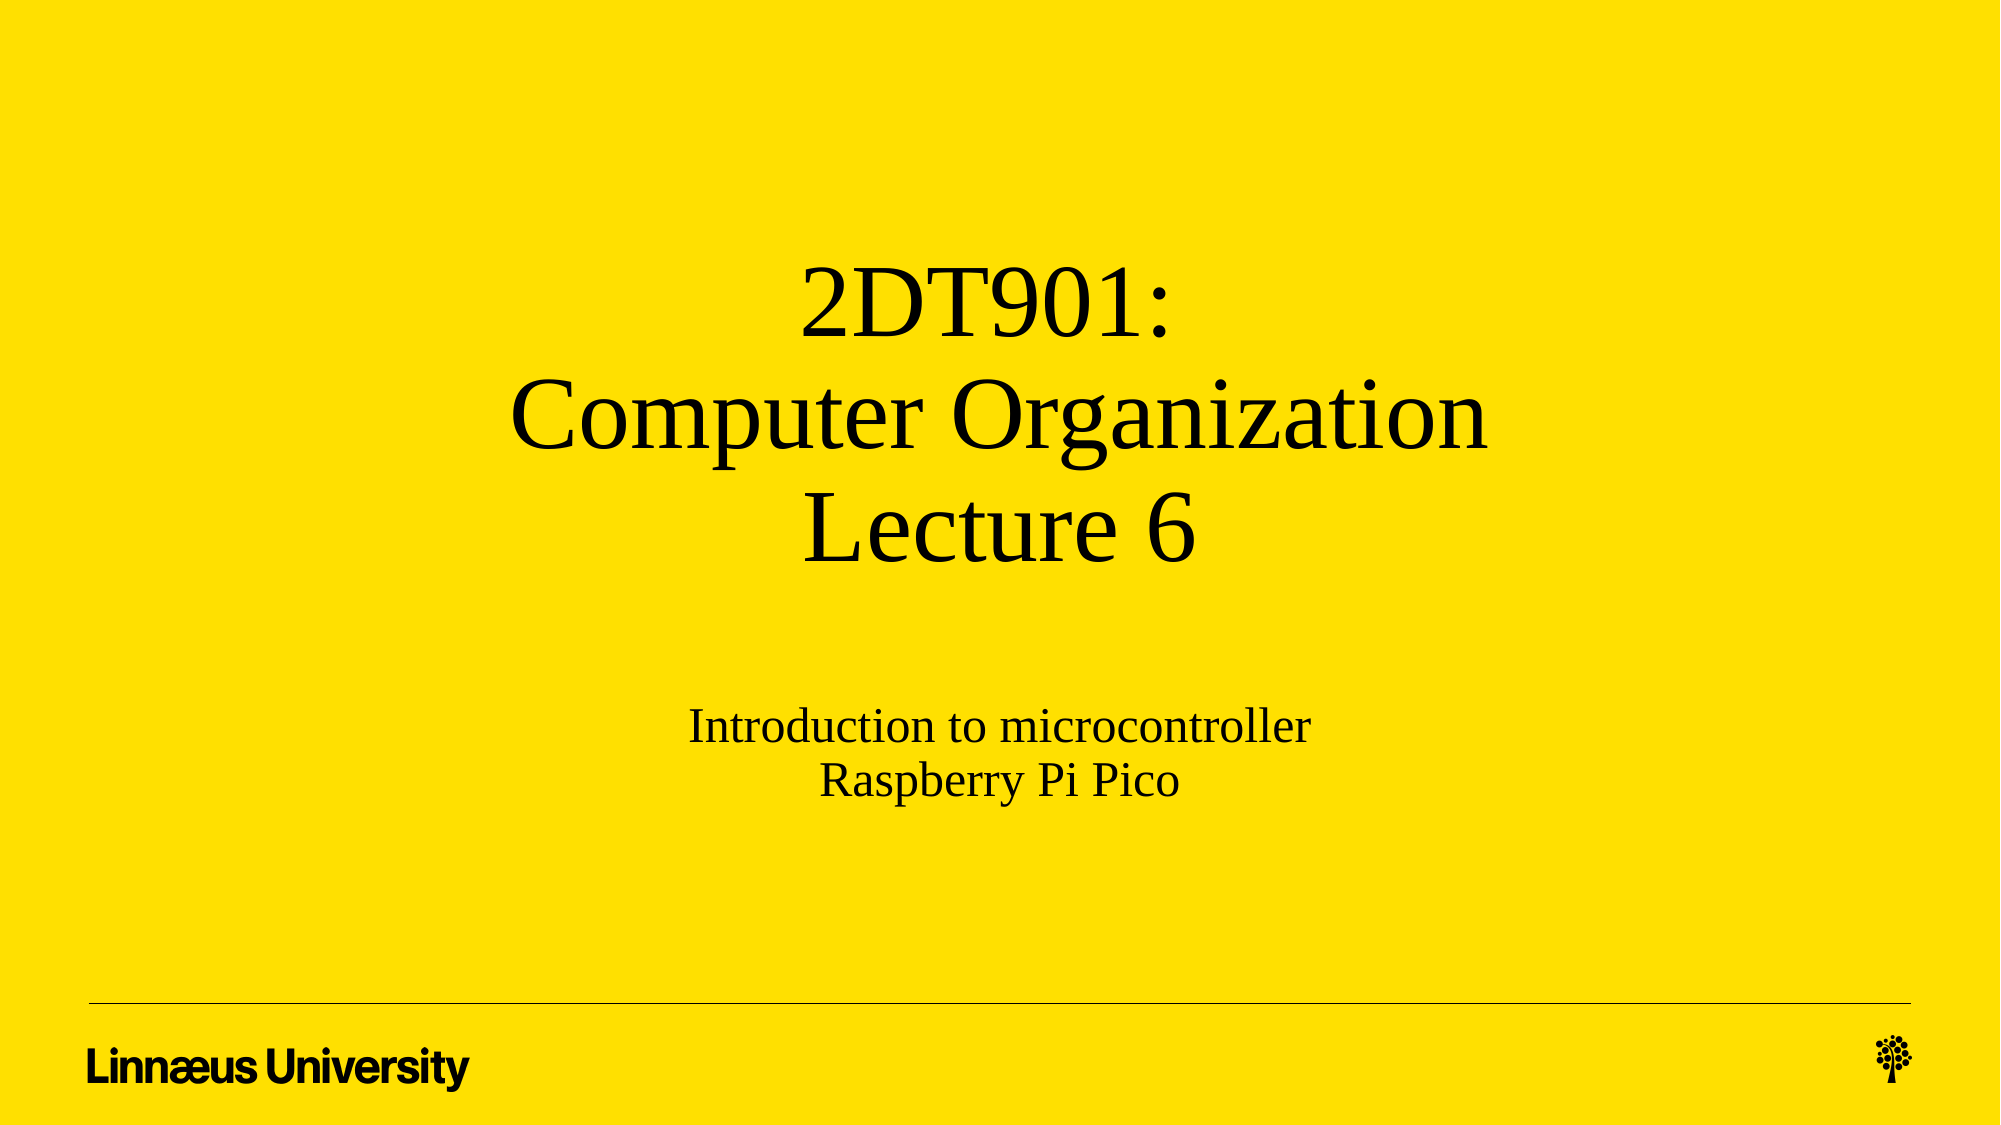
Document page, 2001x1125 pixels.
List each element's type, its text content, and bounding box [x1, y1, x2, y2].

title 2DT901: Computer Organization Lecture 6 [88, 237, 1912, 592]
picture [85, 1047, 472, 1092]
picture [1876, 1035, 1912, 1083]
subtitle Introduction to microcontroller Raspberry Pi Pico [300, 637, 1701, 926]
